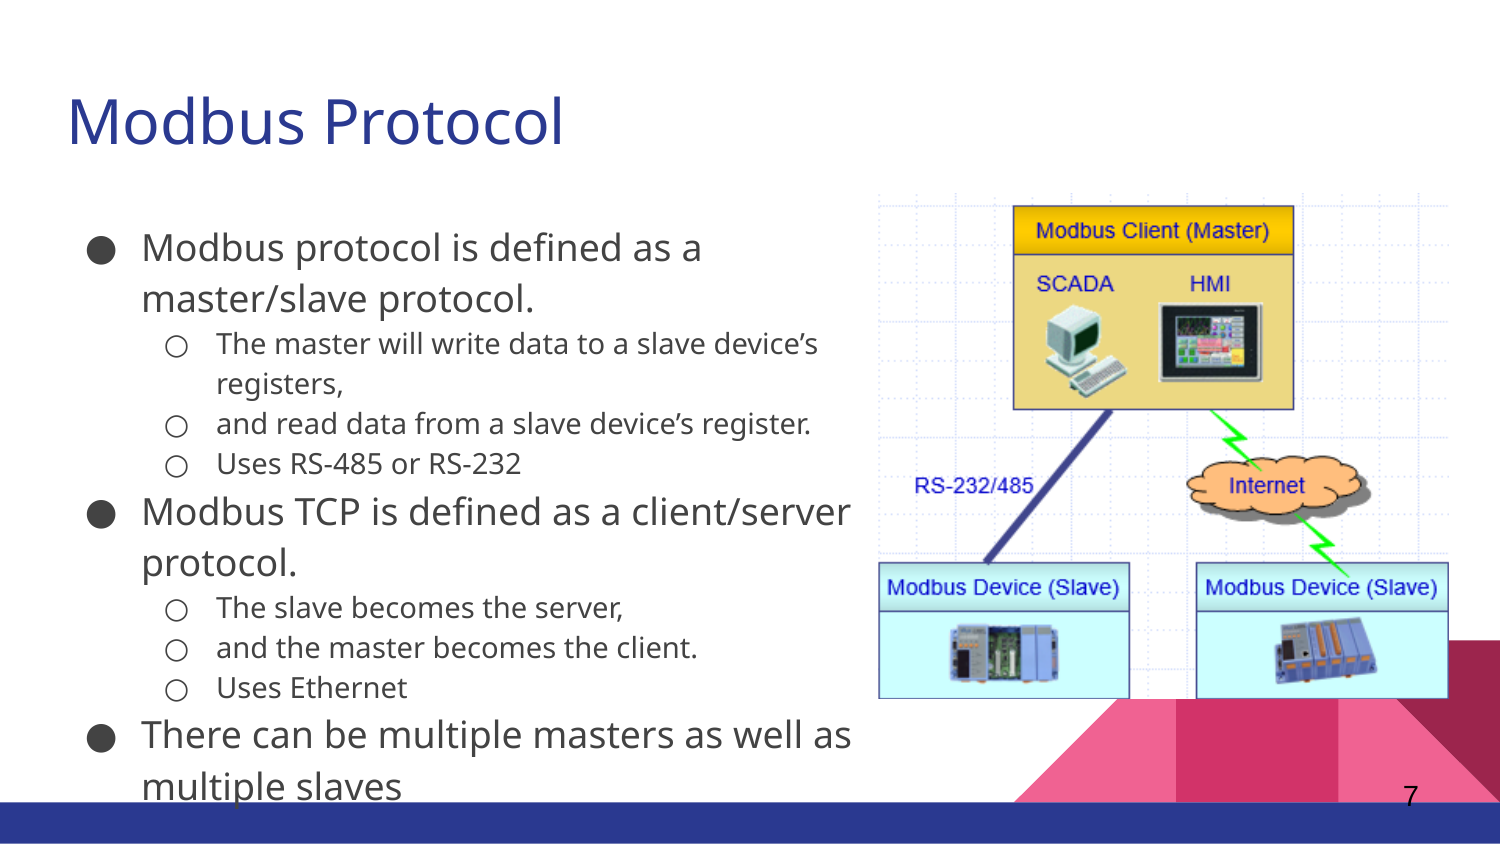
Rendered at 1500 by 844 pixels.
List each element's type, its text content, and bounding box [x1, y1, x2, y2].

slide_number ‹#› [1387, 762, 1478, 828]
title Modbus Protocol [51, 67, 1449, 167]
list Modbus protocol is defined as a master/slave protocol. The master will write data to a slave device’s registers, and read data from a slave device’s register. Uses RS-485 or RS-232 Modbus TCP is defined as a client/server protocol. The slave becomes the server, and the master becomes the client. Uses Ethernet There can be multiple masters as well as multiple slaves [51, 201, 879, 750]
picture [877, 193, 1450, 700]
